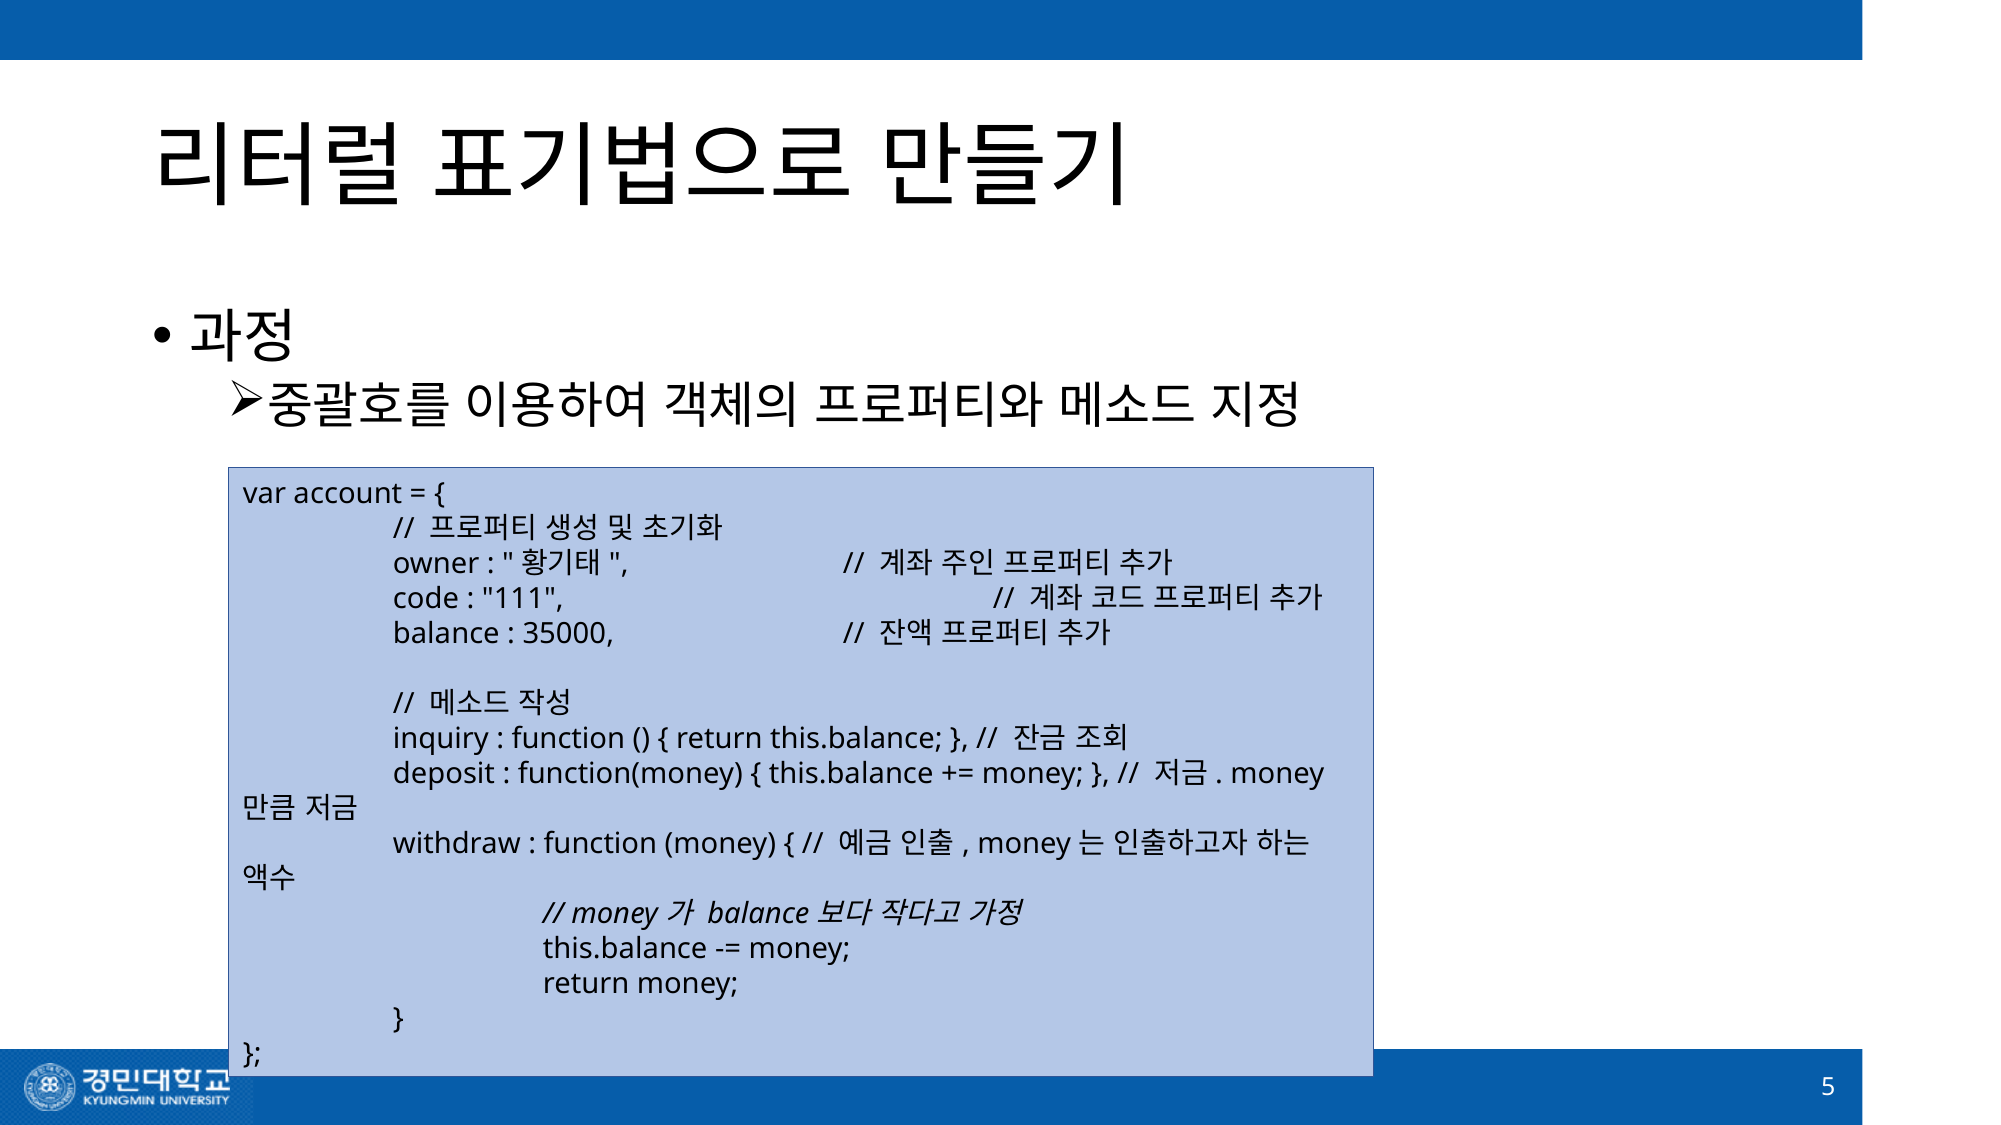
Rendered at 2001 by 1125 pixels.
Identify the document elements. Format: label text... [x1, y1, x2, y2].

title 리터럴 표기법으로 만들기 [137, 59, 1863, 278]
list 과정 중괄호를 이용하여 객체의 프로퍼티와 메소드 지정 [137, 299, 1863, 1014]
picture [0, 1049, 253, 1125]
text_box var account = { // 프로퍼티 생성 및 초기화 owner : "황기태", // 계좌 주인 프로퍼티 추가 code : "111", // 계좌 코드 프로퍼티 추가 balance : 35000, // 잔액 프로퍼티 추가 // 메소드 작성 inquiry : function () { return this.balance; }, // 잔금 조회 deposit : function(money) { this.balance += money; }, // 저금. money 만큼 저금 withdraw : function (money) { // 예금 인출, money는 인출하고자 하는 액수 // money가 balance보다 작다고 가정 this.balance -= money; return money; } }; [228, 467, 1374, 1077]
slide_number 5 [1758, 1057, 1851, 1117]
